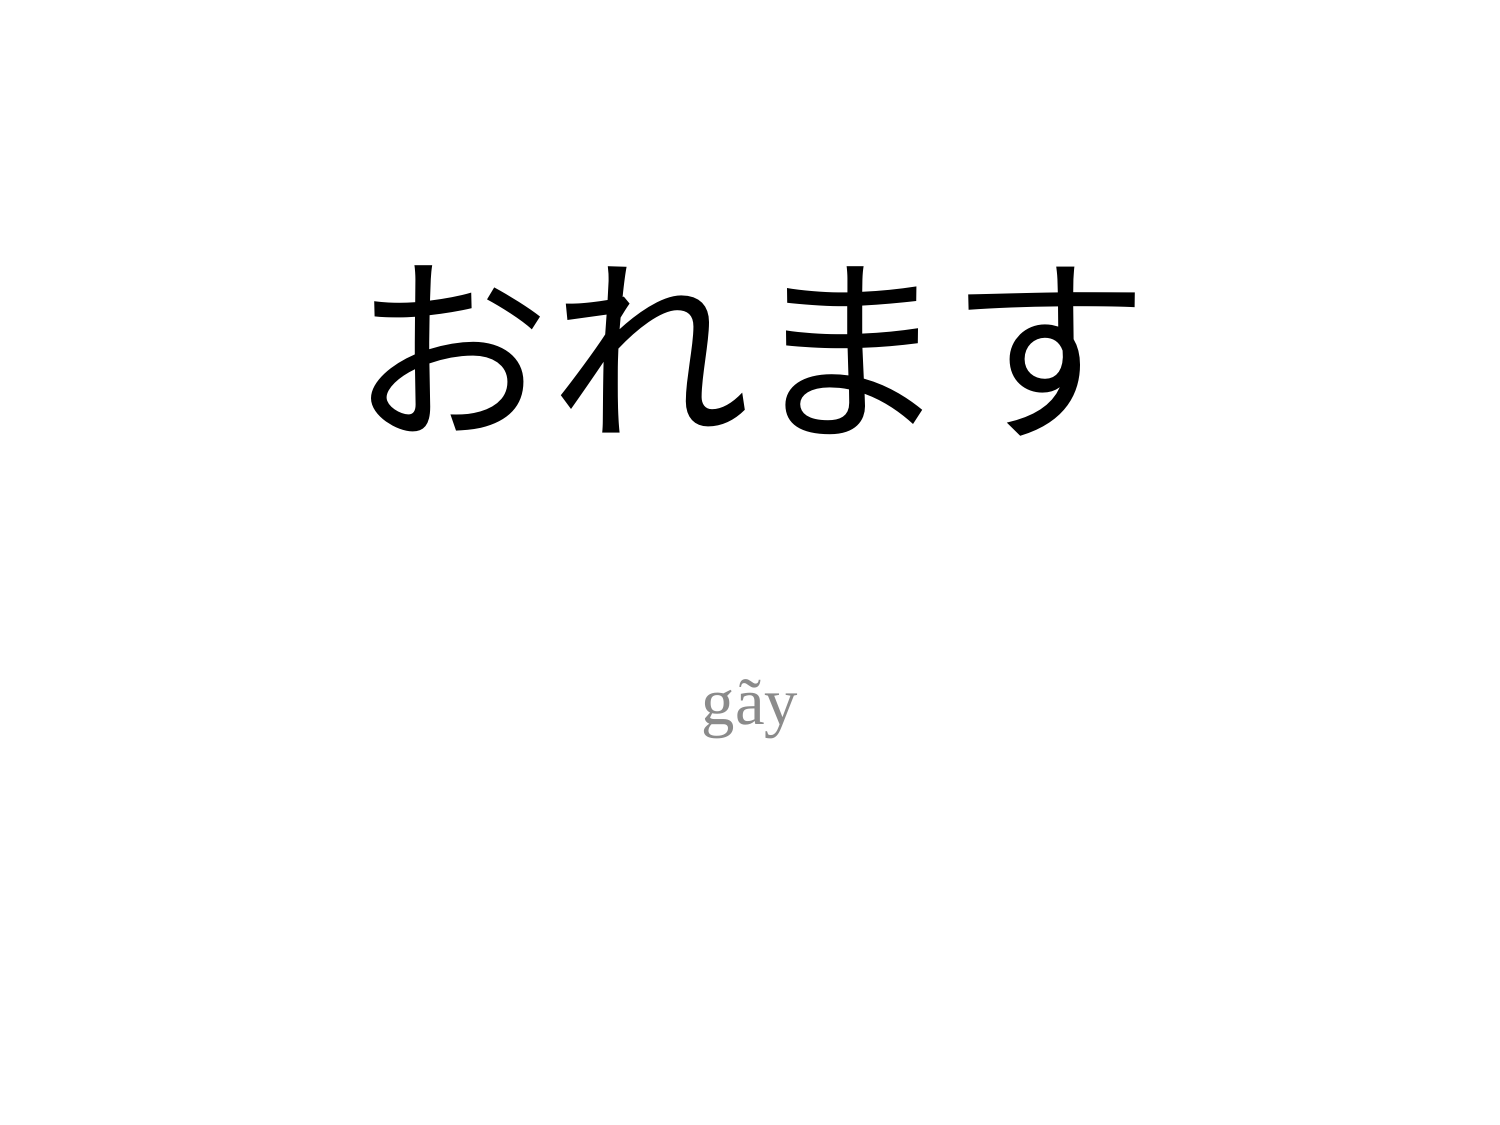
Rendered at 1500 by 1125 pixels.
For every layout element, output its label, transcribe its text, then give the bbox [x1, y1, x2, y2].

subtitle gãy [225, 650, 1275, 925]
title おれます [112, 99, 1388, 591]
